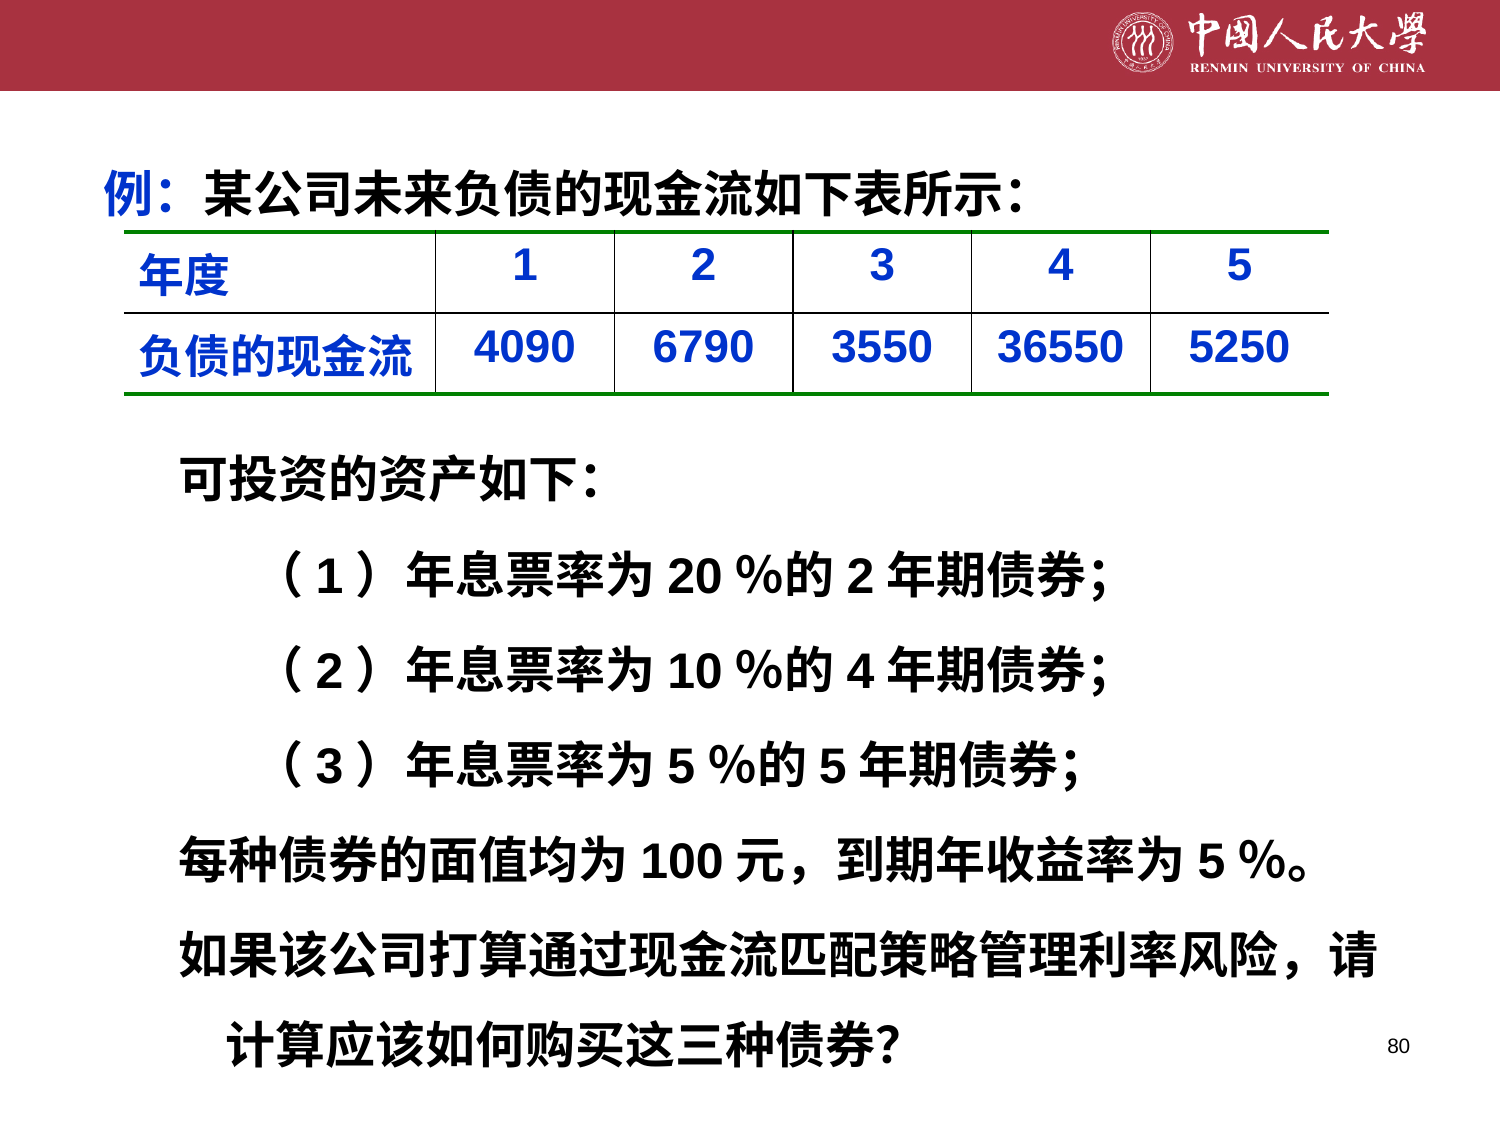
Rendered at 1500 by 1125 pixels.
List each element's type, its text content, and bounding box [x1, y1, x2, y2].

table_header 1 [436, 234, 614, 312]
table_header 5 [1151, 234, 1329, 312]
picture [0, 0, 1500, 91]
table_cell 5250 [1151, 314, 1329, 392]
table_header 4 [972, 234, 1150, 312]
table_cell 4090 [436, 314, 614, 392]
text_box 80 [1074, 1024, 1425, 1100]
table_cell 3550 [794, 314, 971, 392]
table_header 年度 [124, 234, 435, 312]
table_header 3 [794, 234, 971, 312]
table_header 2 [615, 234, 792, 312]
list 例：某公司未来负债的现金流如下表所示： 可投资的资产如下： （1）年息票率为20％的2年期债券； （2）年息票率为10％的4年期债券； （3）年息票率为5％的5年期债券； 每种债券的面值均为100元，到期年收益率为5％。 如果该公司打算通过现金流匹配策略管理利率风险，请计算应该如何购买这三种债券？ [88, 125, 1439, 868]
table_cell 负债的现金流 [124, 314, 435, 392]
table_cell 36550 [972, 314, 1150, 392]
table_cell 6790 [615, 314, 792, 392]
